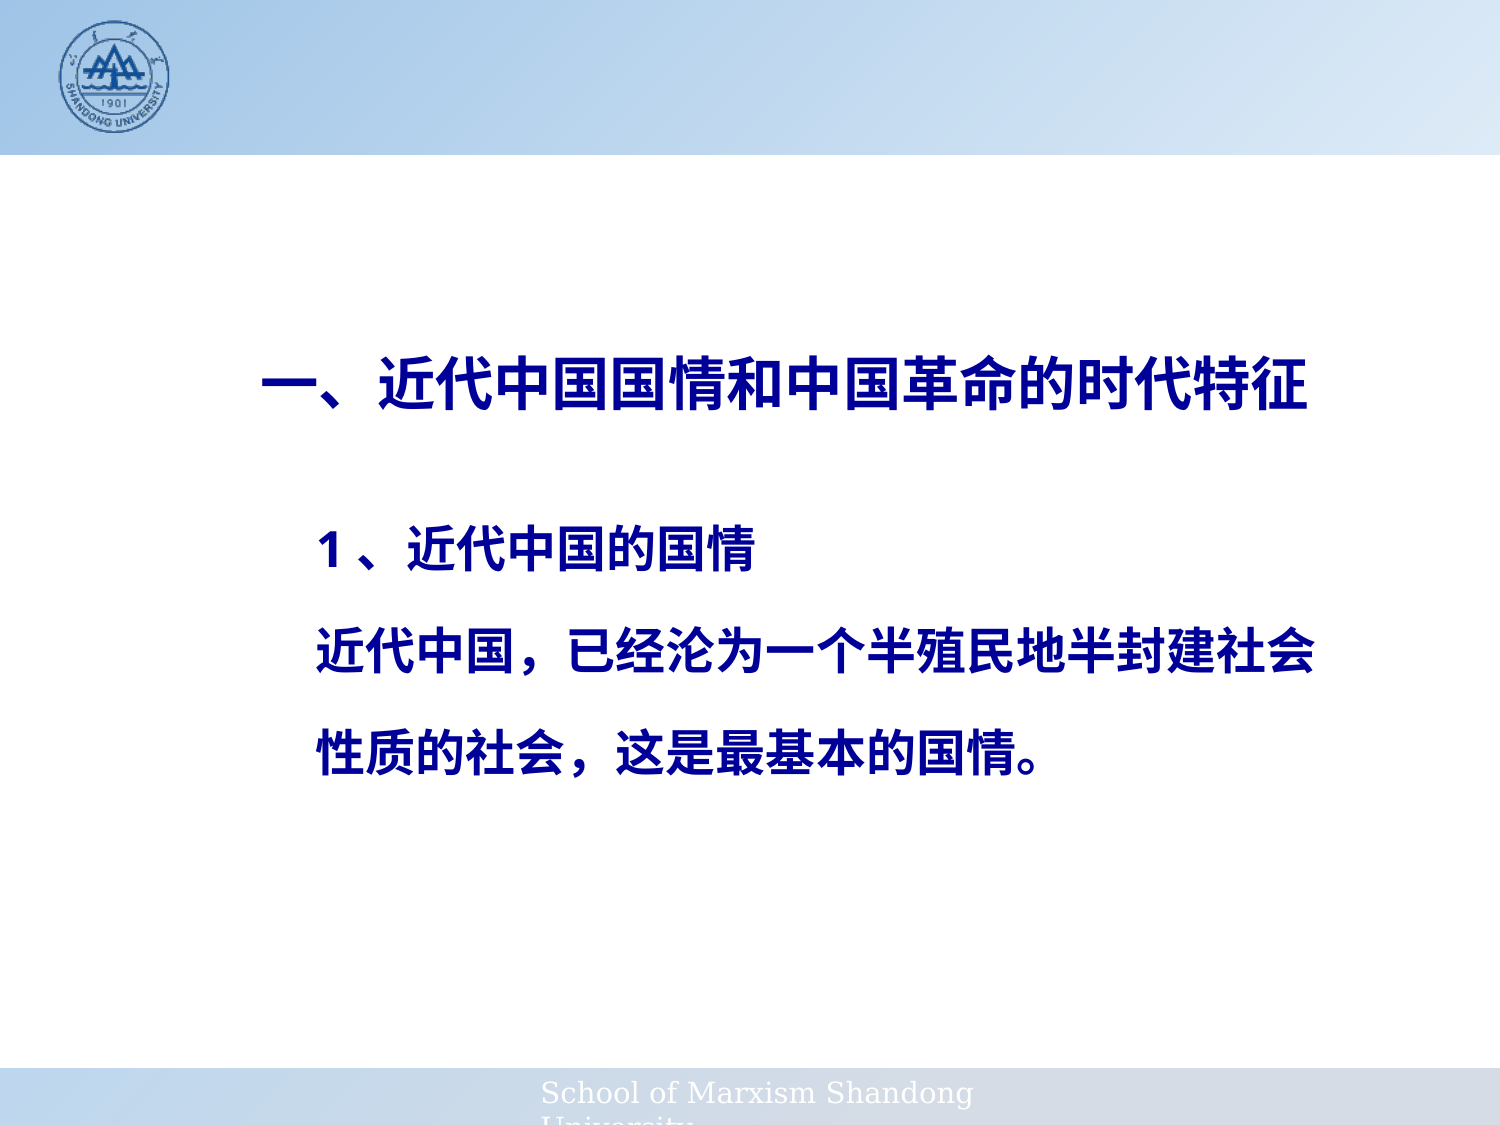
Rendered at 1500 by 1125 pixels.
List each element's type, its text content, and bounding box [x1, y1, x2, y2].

text_box 1、近代中国的国情 近代中国，已经沦为一个半殖民地半封建社会性质的社会，这是最基本的国情。 [301, 468, 1345, 789]
text_box 一、近代中国国情和中国革命的时代特征 [245, 290, 1345, 425]
picture [41, 0, 172, 142]
